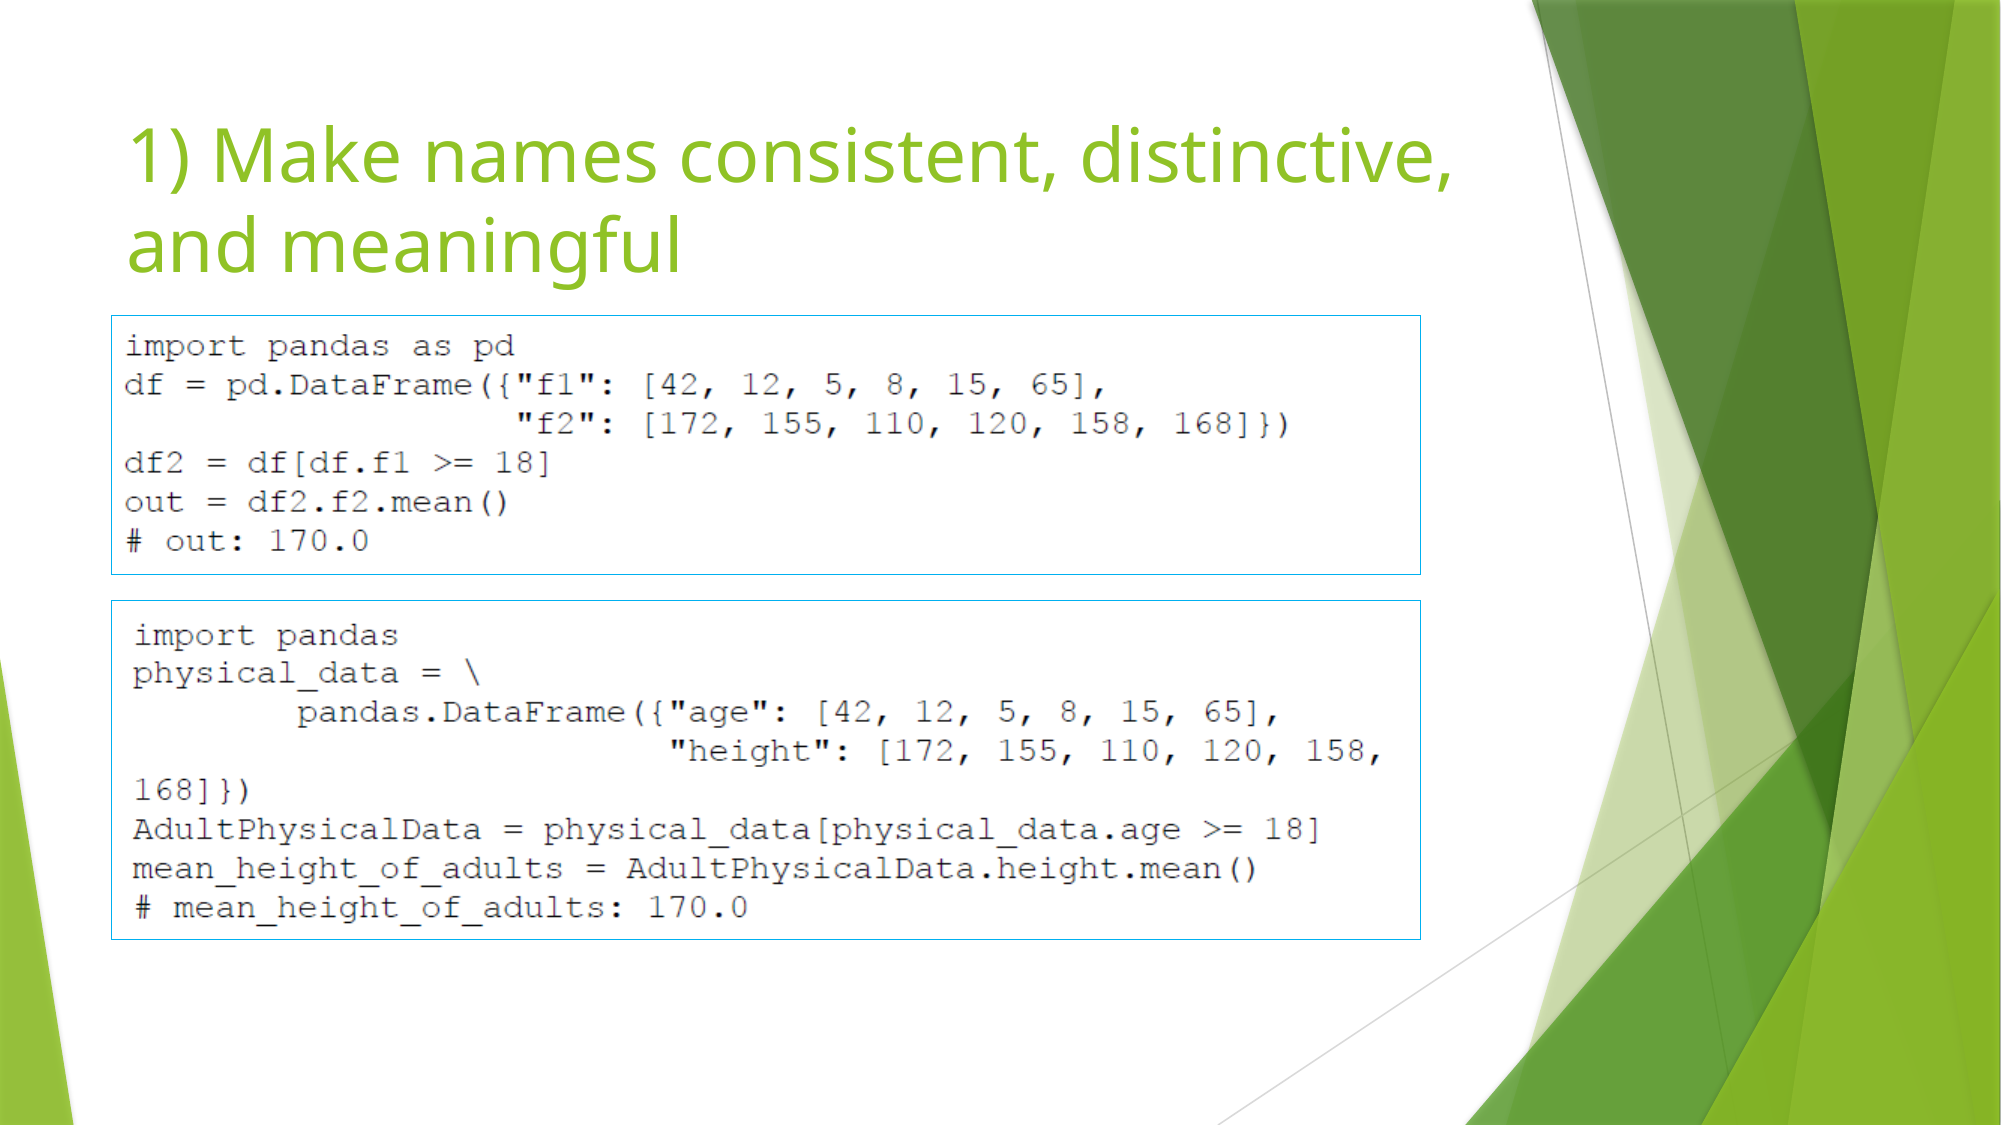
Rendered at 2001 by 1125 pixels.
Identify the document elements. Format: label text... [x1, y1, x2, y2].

picture [113, 602, 1419, 938]
title 1) Make names consistent, distinctive, and meaningful [111, 99, 1522, 317]
picture [113, 317, 1419, 573]
